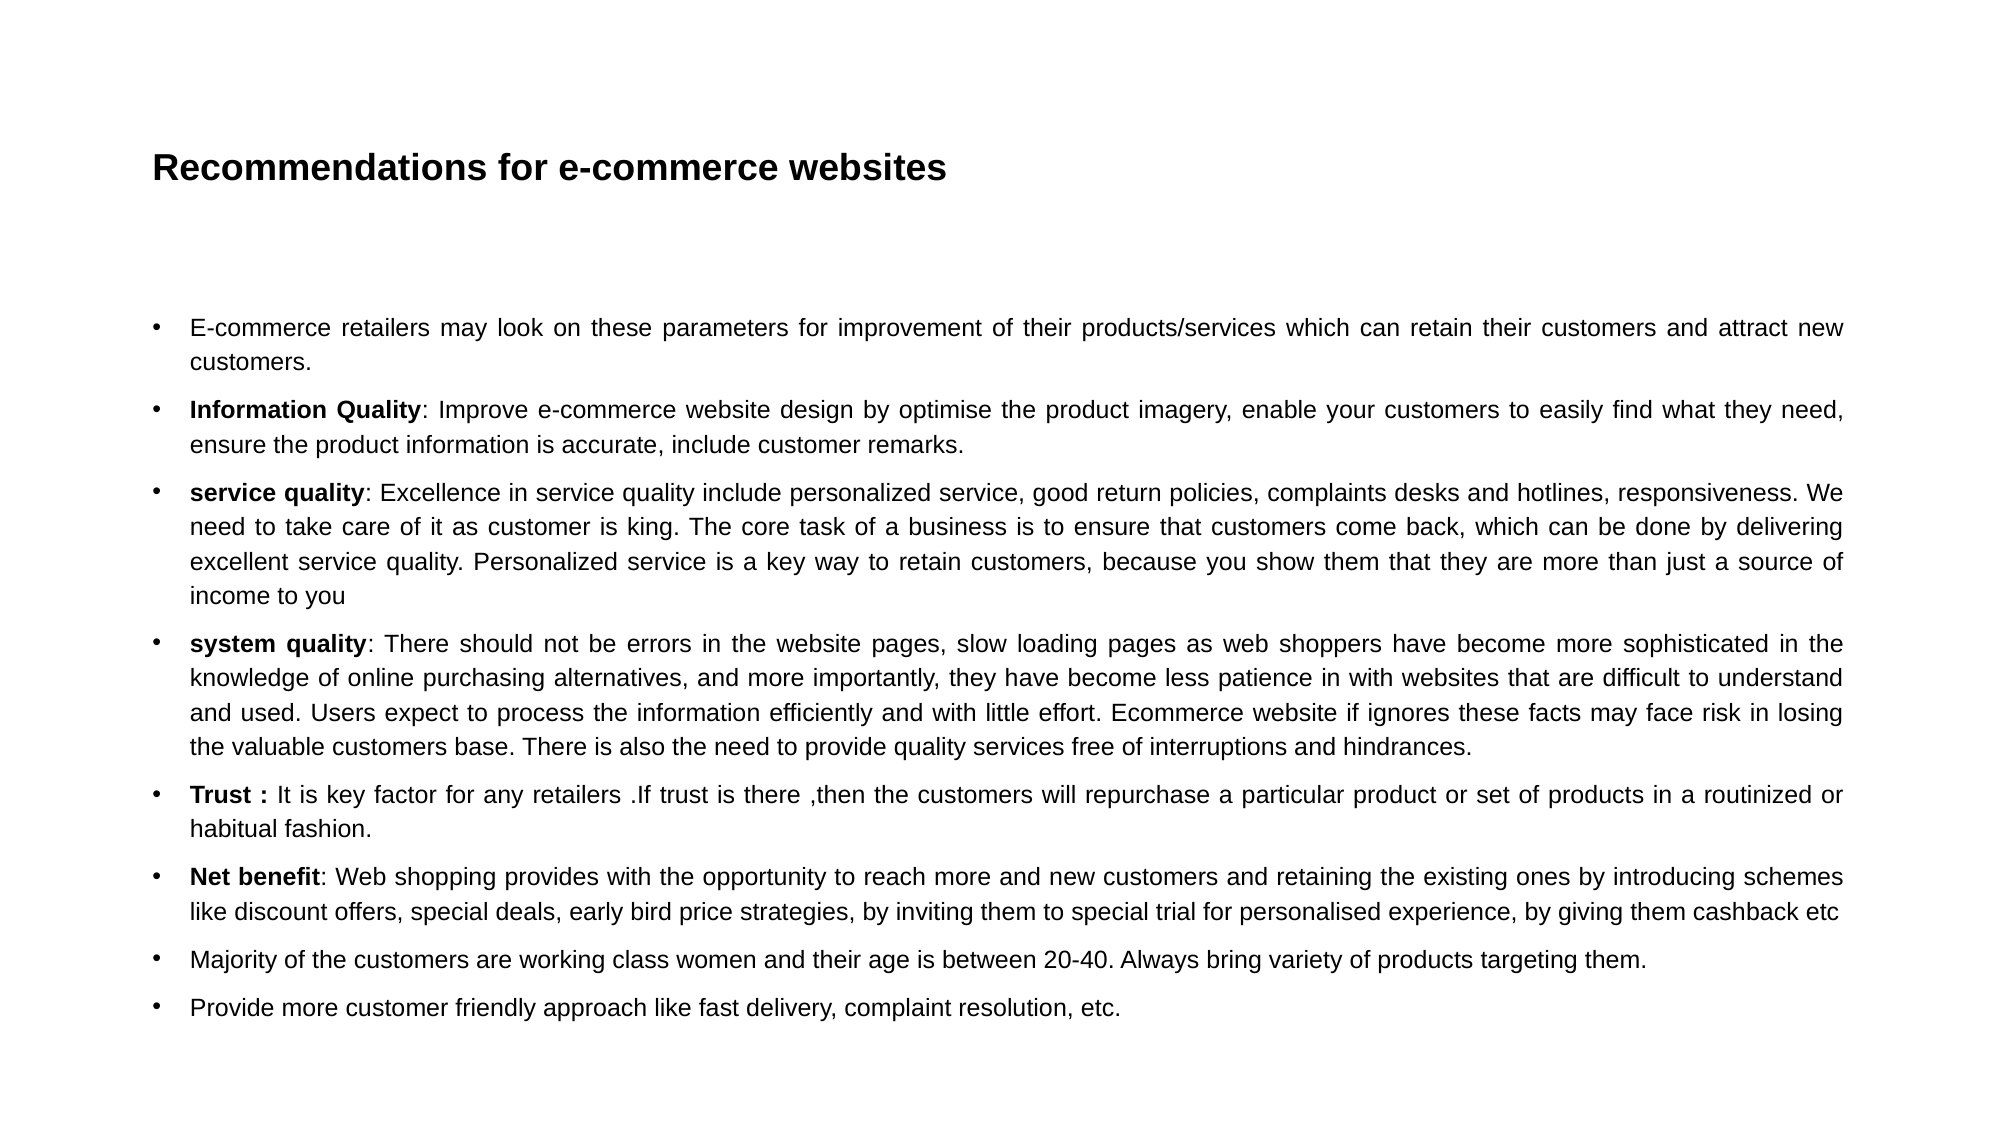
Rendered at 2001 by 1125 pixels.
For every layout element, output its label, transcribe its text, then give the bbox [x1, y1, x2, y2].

title Recommendations for e-commerce websites [137, 59, 1863, 278]
list E-commerce retailers may look on these parameters for improvement of their products/services which can retain their customers and attract new customers. Information Quality: Improve e-commerce website design by optimise the product imagery, enable your customers to easily find what they need, ensure the product information is accurate, include customer remarks. service quality: Excellence in service quality include personalized service, good return policies, complaints desks and hotlines, responsiveness. We need to take care of it as customer is king. The core task of a business is to ensure that customers come back, which can be done by delivering excellent service quality. Personalized service is a key way to retain customers, because you show them that they are more than just a source of income to you system quality: There should not be errors in the website pages, slow loading pages as web shoppers have become more sophisticated in the knowledge of online purchasing alternatives, and more importantly, they have become less patience in with websites that are difficult to understand and used. Users expect to process the information efficiently and with little effort. Ecommerce website if ignores these facts may face risk in losing the valuable customers base. There is also the need to provide quality services free of interruptions and hindrances. Trust : It is key factor for any retailers .If trust is there ,then the customers will repurchase a particular product or set of products in a routinized or habitual fashion. Net benefit: Web shopping provides with the opportunity to reach more and new customers and retaining the existing ones by introducing schemes like discount offers, special deals, early bird price strategies, by inviting them to special trial for personalised experience, by giving them cashback etc Majority of the customers are working class women and their age is between 20-40. Always bring variety of products targeting them. Provide more customer friendly approach like fast delivery, complaint resolution, etc. [137, 299, 1863, 1014]
